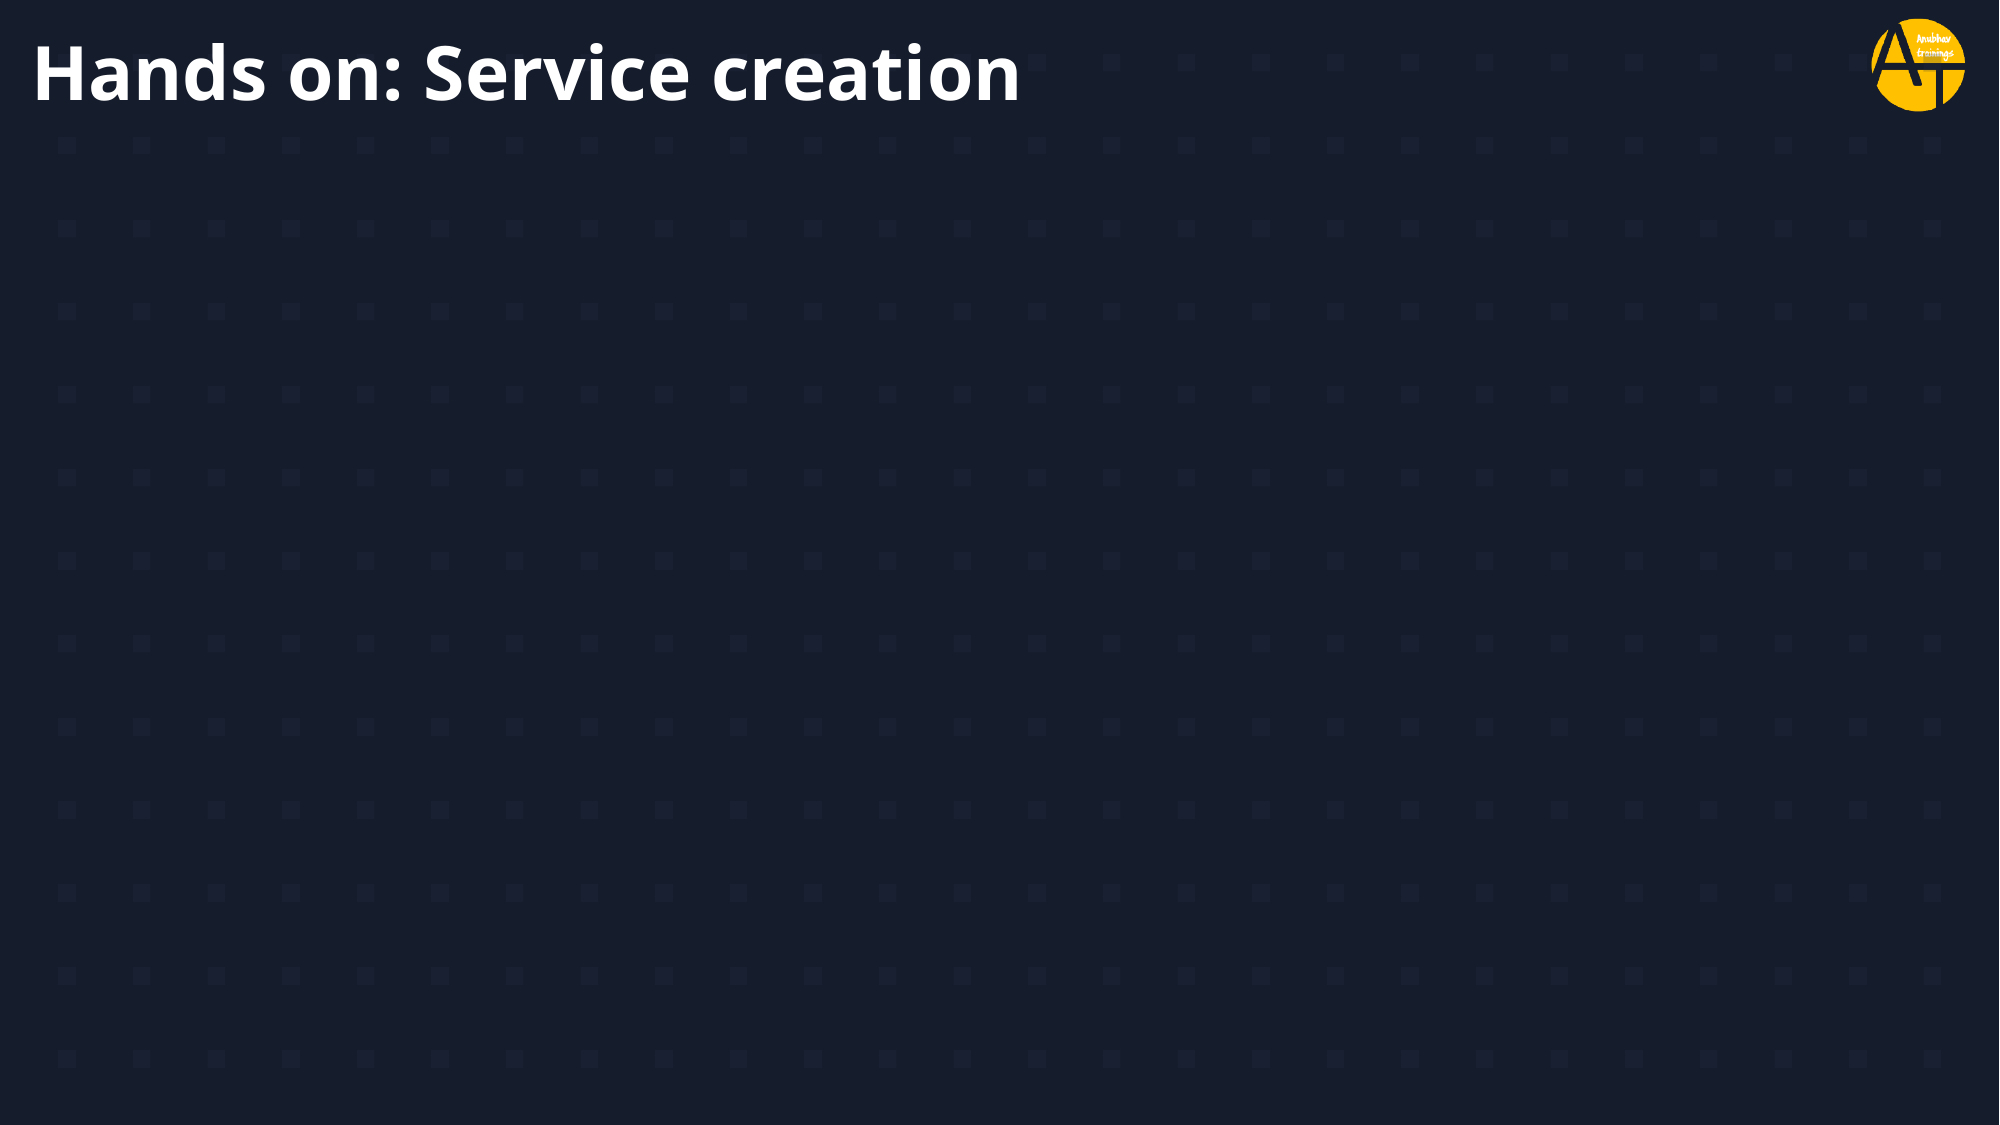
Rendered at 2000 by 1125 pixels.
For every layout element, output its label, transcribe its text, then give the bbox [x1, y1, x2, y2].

title Hands on: Service creation [31, 12, 1831, 129]
picture [1862, 12, 1970, 119]
